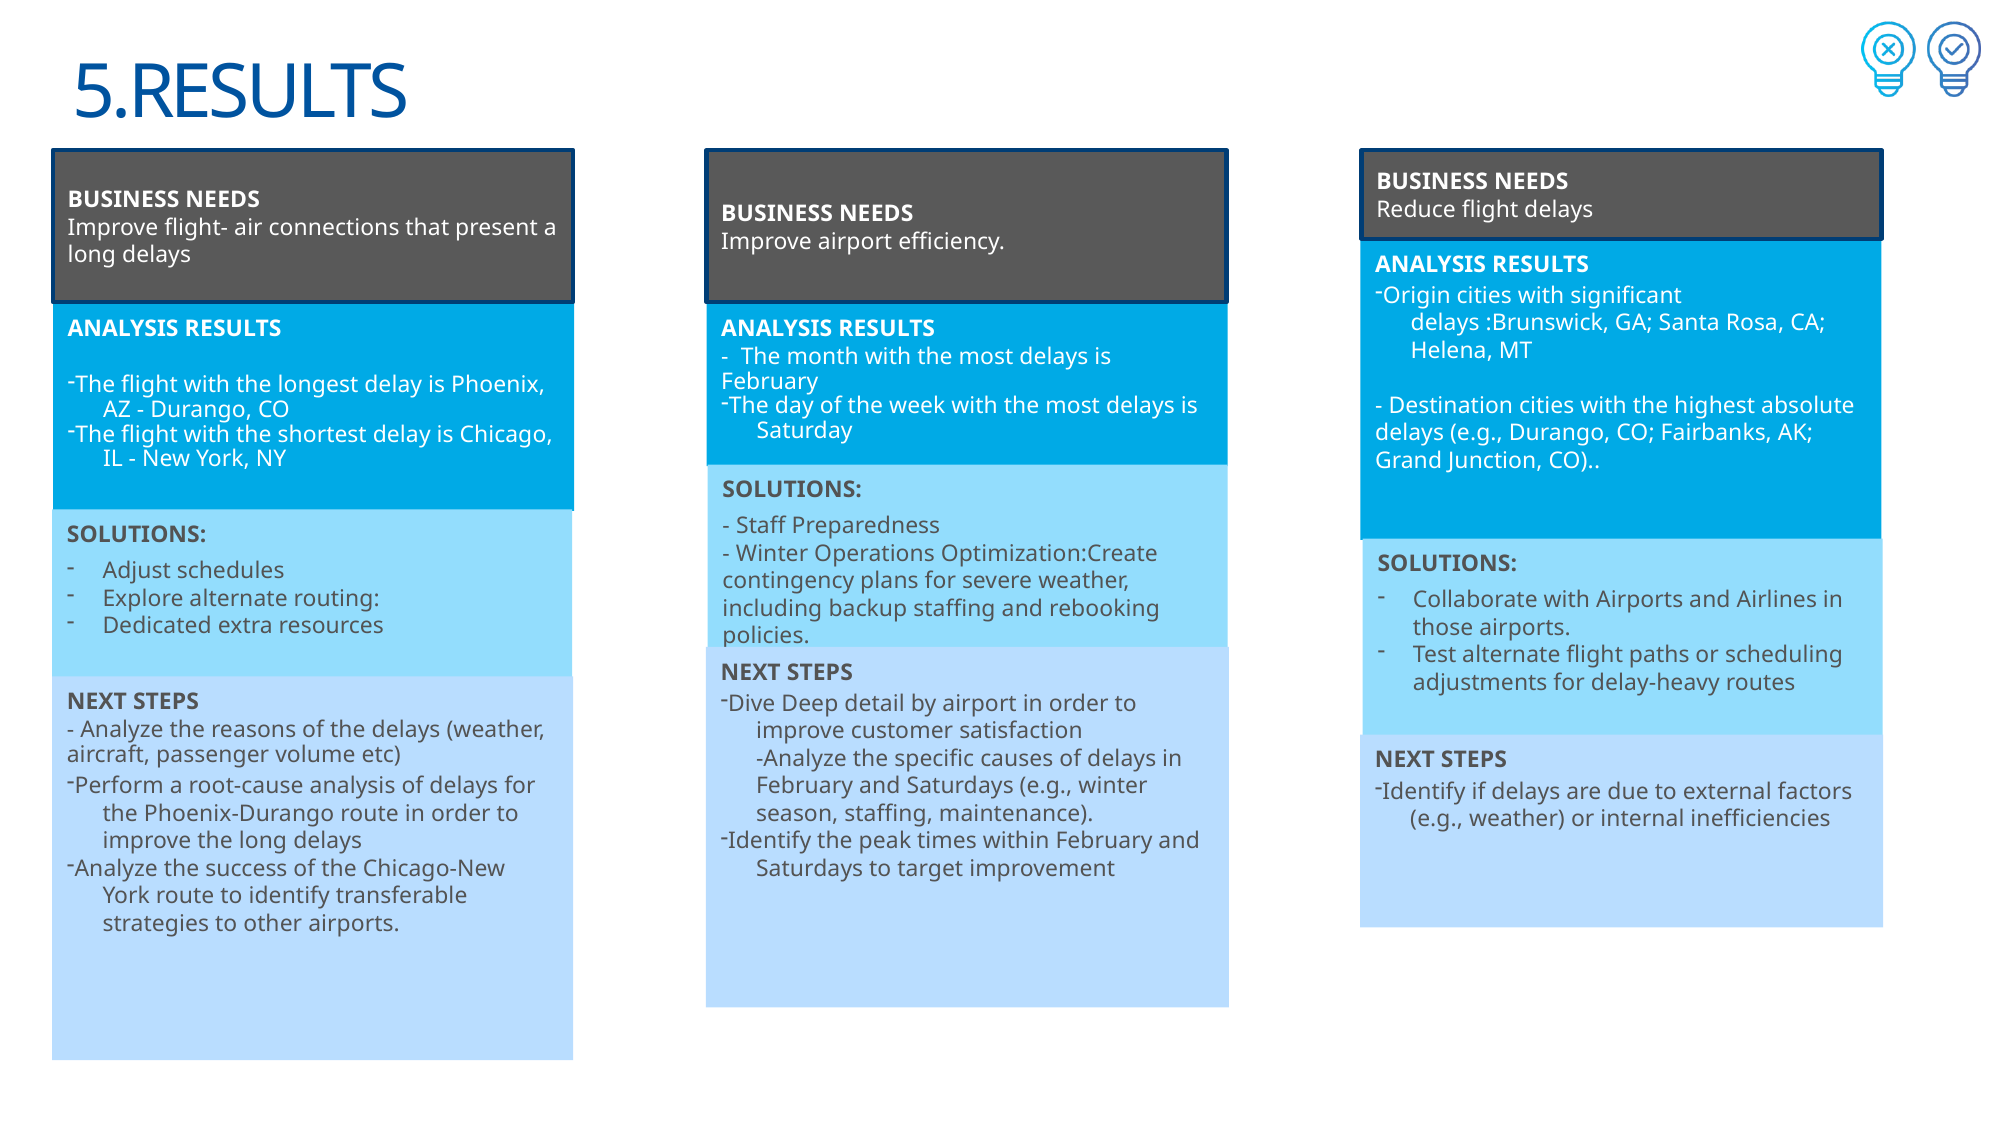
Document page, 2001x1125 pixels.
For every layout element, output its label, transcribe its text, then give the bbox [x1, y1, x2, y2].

text_box NEXT STEPS Dive Deep detail by airport in order to improve customer satisfaction -Analyze the specific causes of delays in February and Saturdays (e.g., winter season, staffing, maintenance). Identify the peak times within February and Saturdays to target improvement [705, 646, 1229, 1008]
text_box SOLUTIONS: Collaborate with Airports and Airlines in those airports. Test alternate flight paths or scheduling adjustments for delay-heavy routes [1362, 538, 1883, 734]
text_box NEXT STEPS Identify if delays are due to external factors (e.g., weather) or internal inefficiencies [1360, 734, 1884, 928]
picture [1861, 0, 1981, 119]
text_box BUSINESS NEEDS Reduce flight delays [1359, 148, 1884, 241]
text_box ANALYSIS RESULTS Origin cities with significant delays :Brunswick, GA; Santa Rosa, CA; Helena, MT - Destination cities with the highest absolute delays (e.g., Durango, CO; Fairbanks, AK; Grand Junction, CO).. [1360, 241, 1882, 540]
text_box SOLUTIONS: Adjust schedules Explore alternate routing: Dedicated extra resources [52, 509, 573, 676]
text_box SOLUTIONS: - Staff Preparedness - Winter Operations Optimization:Create contingency plans for severe weather, including backup staffing and rebooking policies. [707, 464, 1228, 646]
text_box ANALYSIS RESULTS The flight with the longest delay is Phoenix, AZ - Durango, CO The flight with the shortest delay is Chicago, IL - New York, NY [53, 304, 575, 511]
text_box NEXT STEPS - Analyze the reasons of the delays (weather, aircraft, passenger volume etc) Perform a root-cause analysis of delays for the Phoenix-Durango route in order to improve the long delays Analyze the success of the Chicago-New York route to identify transferable strategies to other airports. [52, 676, 574, 1061]
text_box ANALYSIS RESULTS - The month with the most delays is February The day of the week with the most delays is Saturday [706, 304, 1228, 467]
title 5.RESULTS [72, 30, 1824, 157]
text_box BUSINESS NEEDS Improve flight- air connections that present a long delays [51, 148, 575, 304]
text_box BUSINESS NEEDS Improve airport efficiency. [704, 148, 1229, 304]
